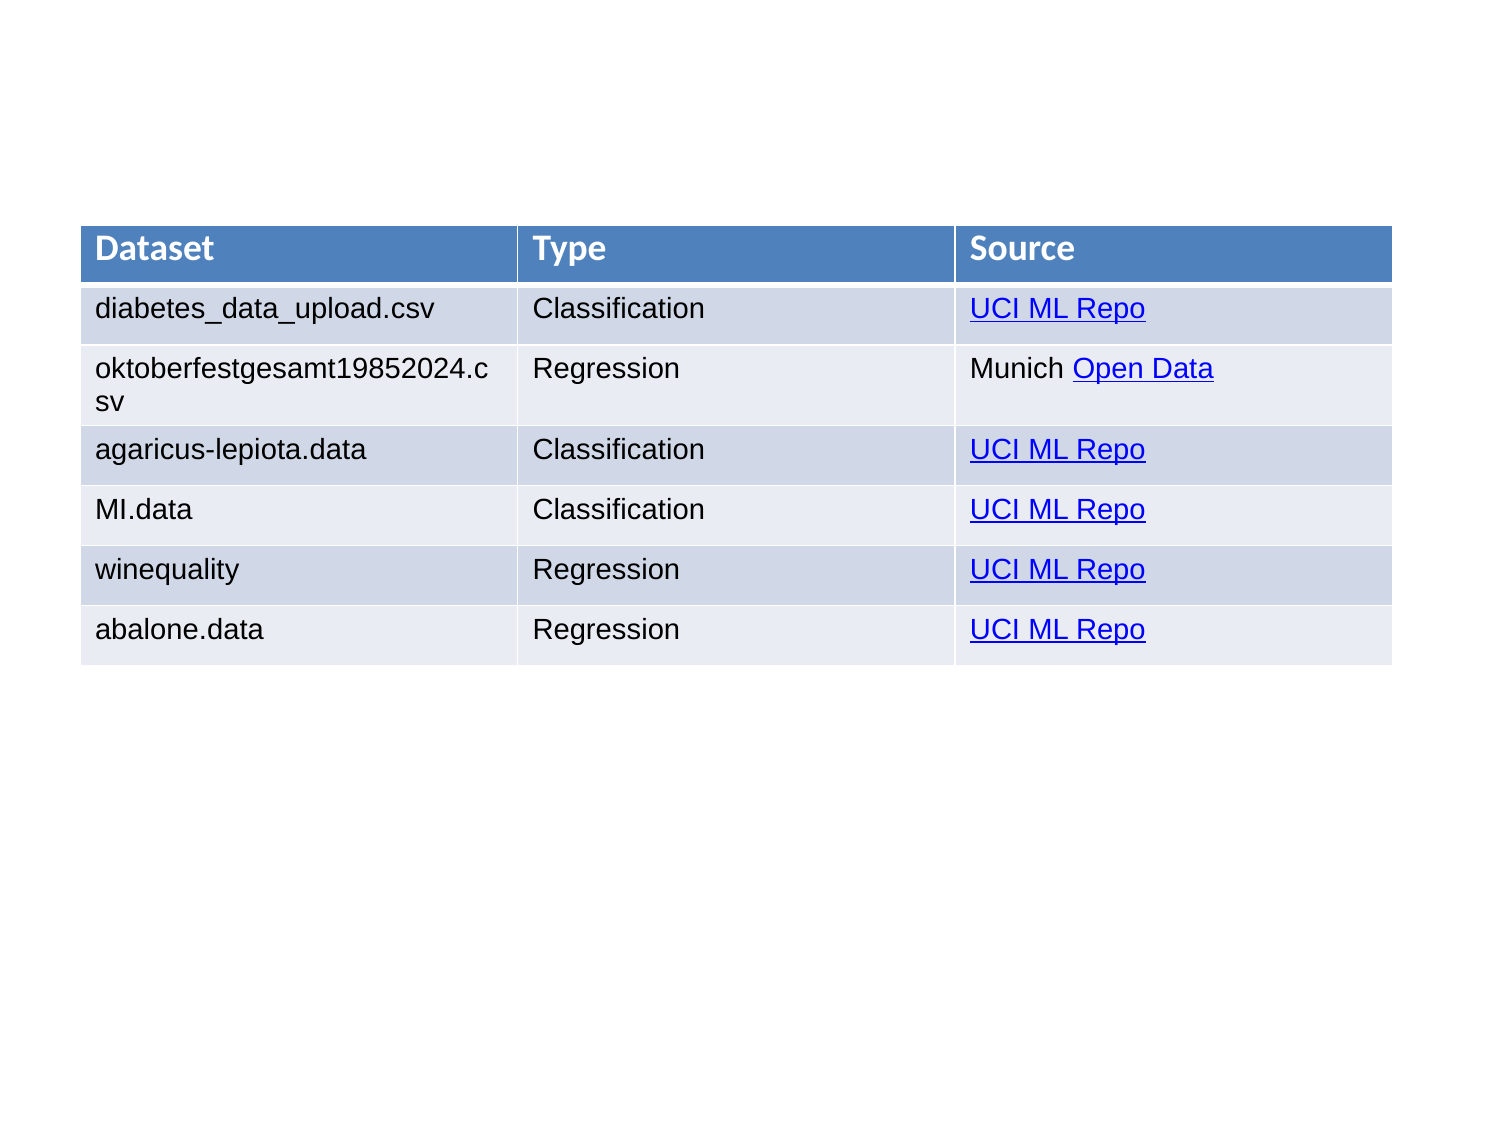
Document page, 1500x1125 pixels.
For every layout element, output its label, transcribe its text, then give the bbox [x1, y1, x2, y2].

table_cell Classification [518, 288, 954, 344]
table_cell UCI ML Repo [956, 486, 1392, 545]
table_cell oktoberfestgesamt19852024.csv [81, 346, 517, 425]
table_cell UCI ML Repo [956, 288, 1392, 344]
table_cell MI.data [81, 486, 517, 545]
table_header Type [518, 226, 954, 282]
table_cell UCI ML Repo [956, 426, 1392, 485]
table_cell diabetes_data_upload.csv [81, 288, 517, 344]
table_cell Regression [518, 606, 954, 665]
table_cell Classification [518, 426, 954, 485]
table_cell Regression [518, 546, 954, 605]
table_cell agaricus-lepiota.data [81, 426, 517, 485]
table_header Dataset [81, 226, 517, 282]
table_cell UCI ML Repo [956, 546, 1392, 605]
table_cell Regression [518, 346, 954, 425]
table_cell winequality [81, 546, 517, 605]
table_cell Munich Open Data [956, 346, 1392, 425]
table_cell Classification [518, 486, 954, 545]
table_cell abalone.data [81, 606, 517, 665]
table_cell UCI ML Repo [956, 606, 1392, 665]
table_header Source [956, 226, 1392, 282]
